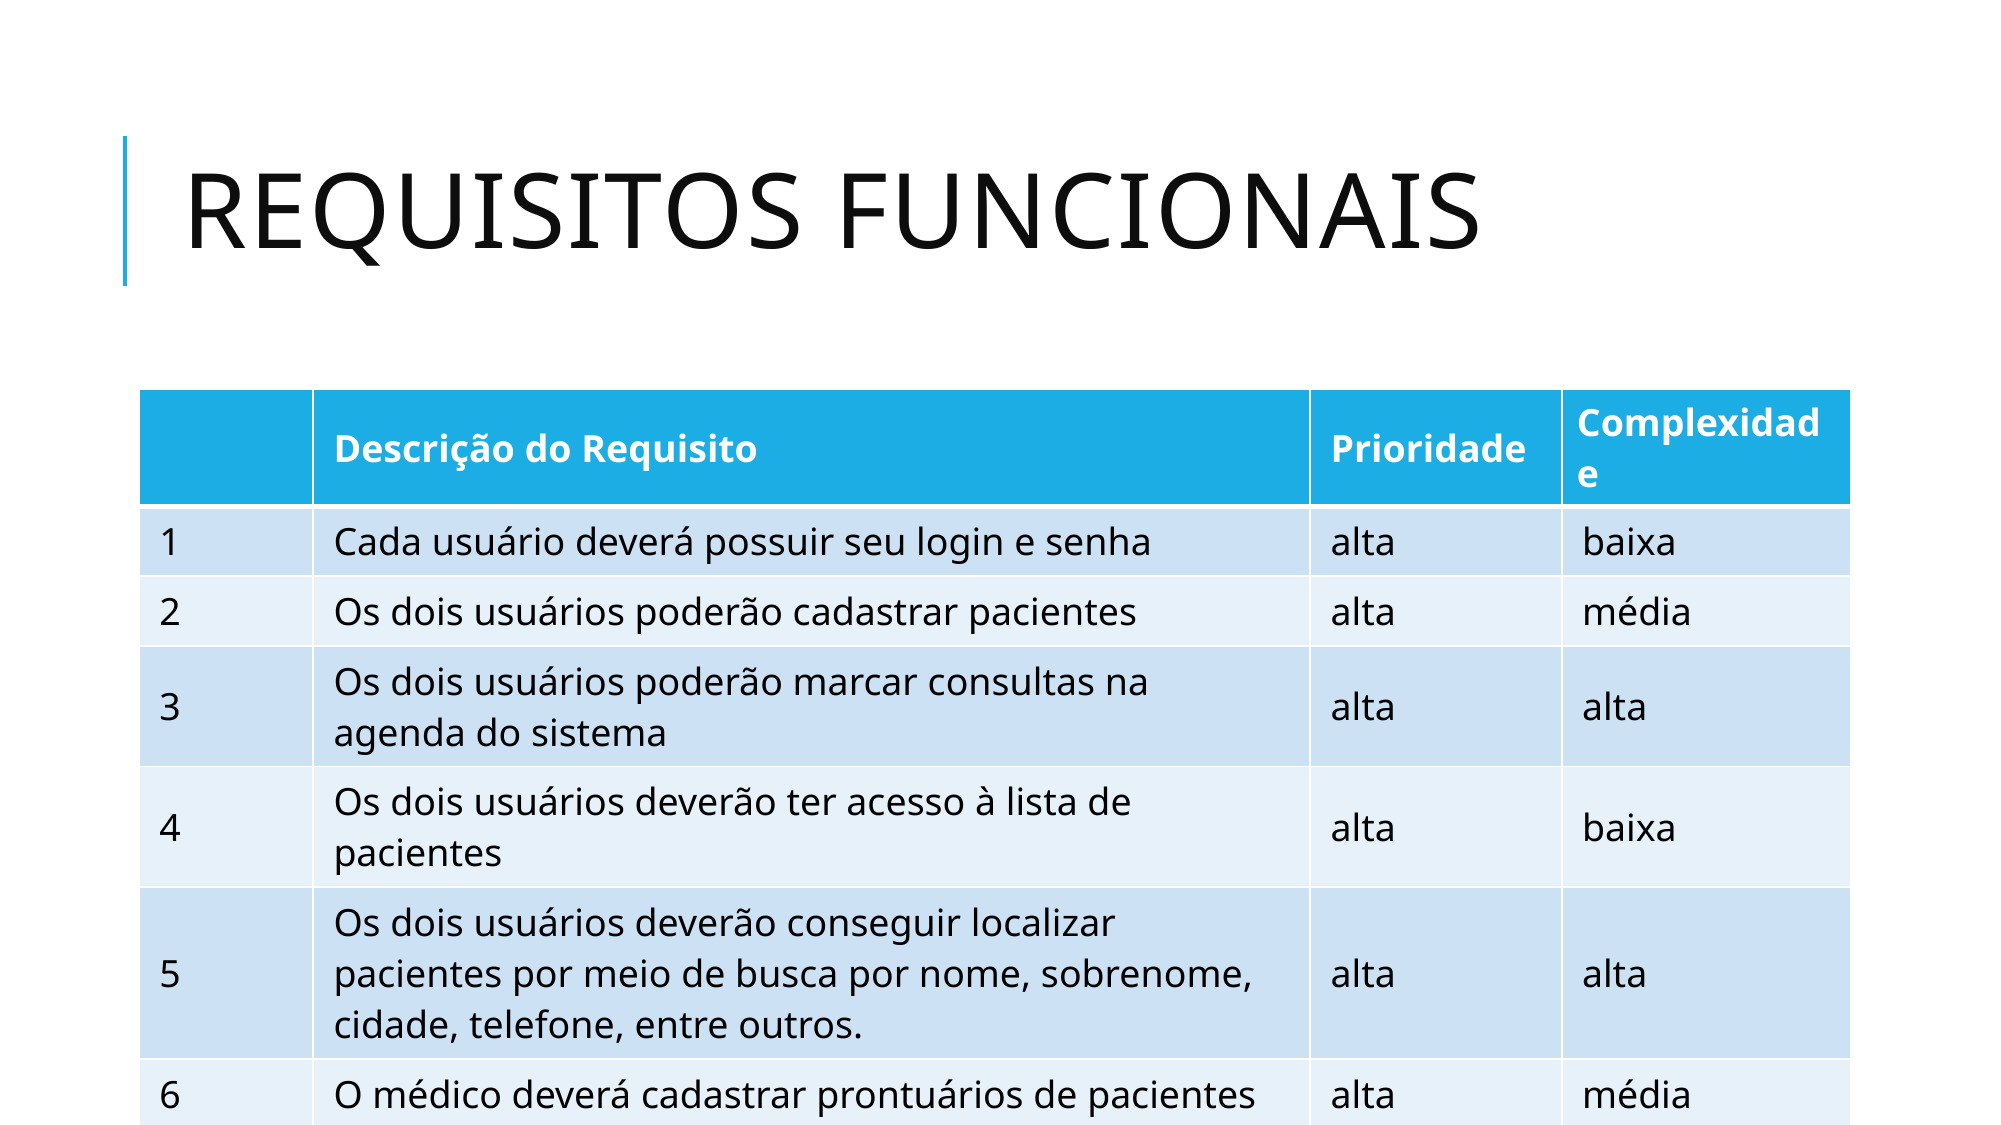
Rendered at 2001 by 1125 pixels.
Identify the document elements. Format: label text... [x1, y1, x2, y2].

table_cell média [1563, 1060, 1850, 1125]
table_cell baixa [1563, 509, 1850, 575]
table_header Prioridade [1311, 390, 1561, 504]
table_cell 4 [140, 767, 312, 886]
table_cell 2 [140, 577, 312, 645]
table_cell média [1563, 577, 1850, 645]
table_header Descrição do Requisito [314, 390, 1309, 504]
table_cell alta [1311, 888, 1561, 1058]
table_cell Os dois usuários deverão ter acesso à lista de pacientes [314, 767, 1309, 886]
table_cell 6 [140, 1060, 312, 1125]
table_cell alta [1311, 577, 1561, 645]
table_cell Os dois usuários poderão cadastrar pacientes [314, 577, 1309, 645]
table_cell Os dois usuários poderão marcar consultas na agenda do sistema [314, 647, 1309, 766]
table_cell alta [1311, 647, 1561, 766]
table_cell alta [1311, 1060, 1561, 1125]
table_cell alta [1311, 509, 1561, 575]
table_cell 5 [140, 888, 312, 1058]
table_header [140, 390, 312, 504]
table_cell O médico deverá cadastrar prontuários de pacientes [314, 1060, 1309, 1125]
table_cell baixa [1563, 767, 1850, 886]
table_header Complexidade [1563, 390, 1850, 504]
title Requisitos funcionais [168, 96, 1763, 342]
table_cell Os dois usuários deverão conseguir localizar pacientes por meio de busca por nome, sobrenome, cidade, telefone, entre outros. [314, 888, 1309, 1058]
table_cell alta [1311, 767, 1561, 886]
table_cell 1 [140, 509, 312, 575]
table_cell alta [1563, 888, 1850, 1058]
table_cell alta [1563, 647, 1850, 766]
table_cell Cada usuário deverá possuir seu login e senha [314, 509, 1309, 575]
table_cell 3 [140, 647, 312, 766]
